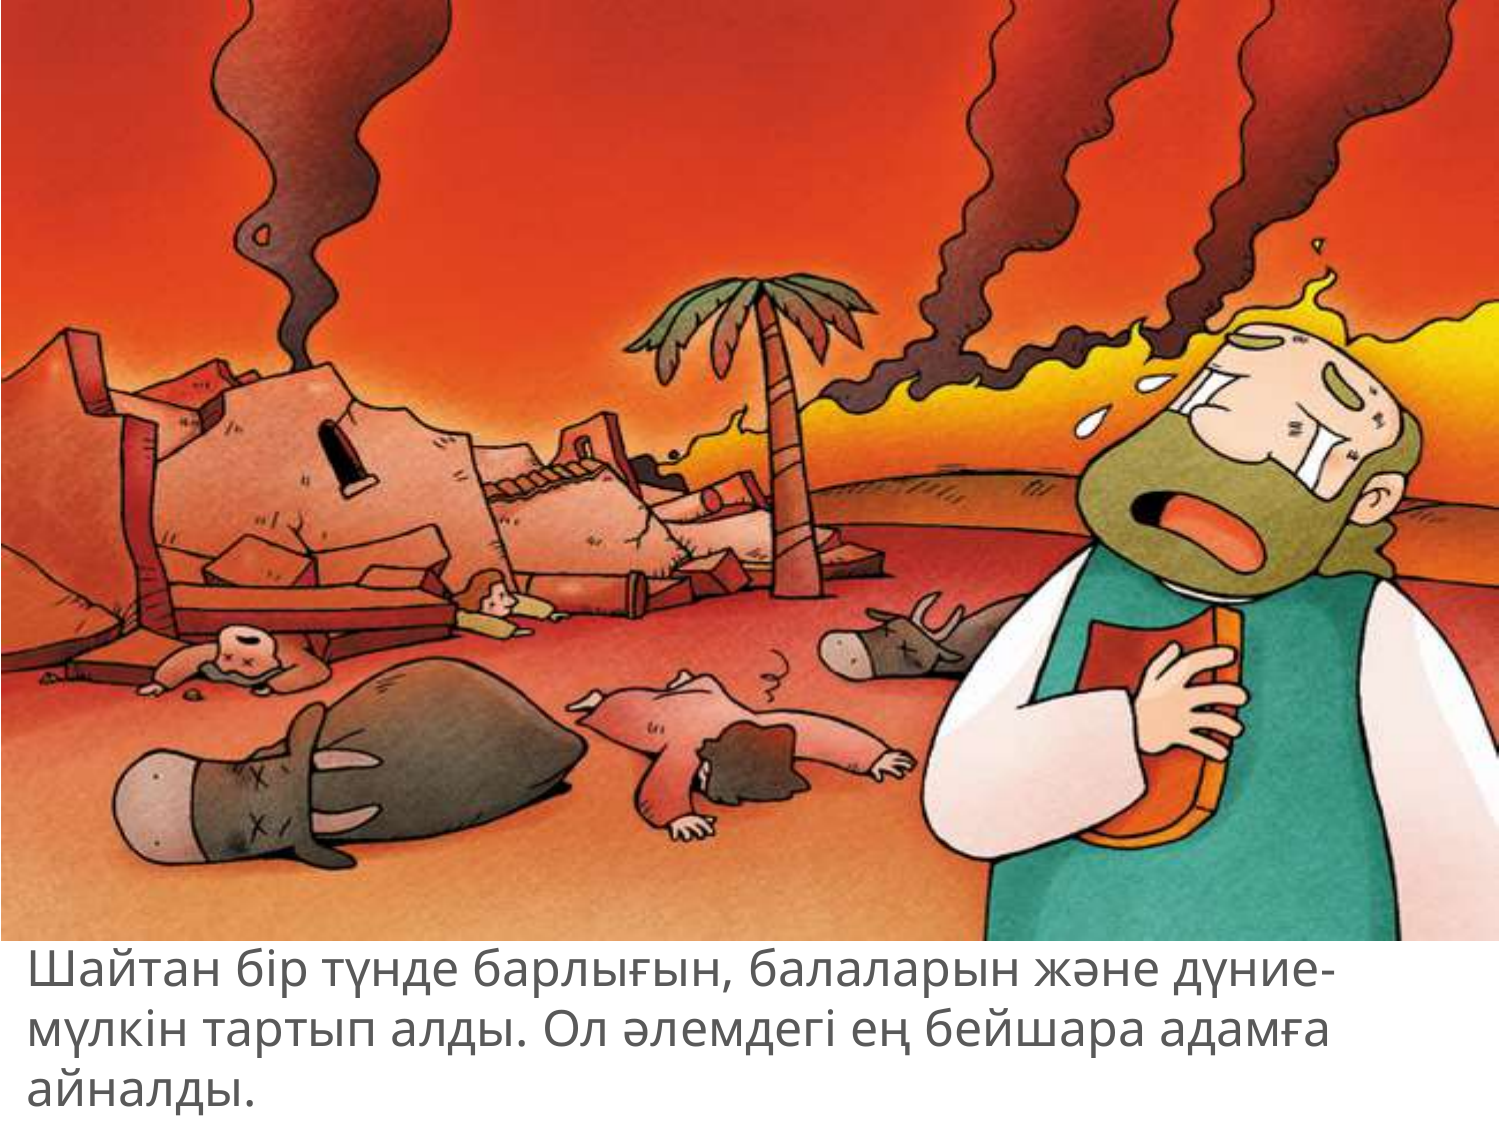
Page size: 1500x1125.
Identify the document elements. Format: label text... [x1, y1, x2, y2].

text_box Шайтан бір түнде барлығын, балаларын және дүние-мүлкін тартып алды. Ол әлемдегі ең бейшара адамға айналды. [11, 948, 1498, 1124]
picture [1, 0, 1499, 941]
